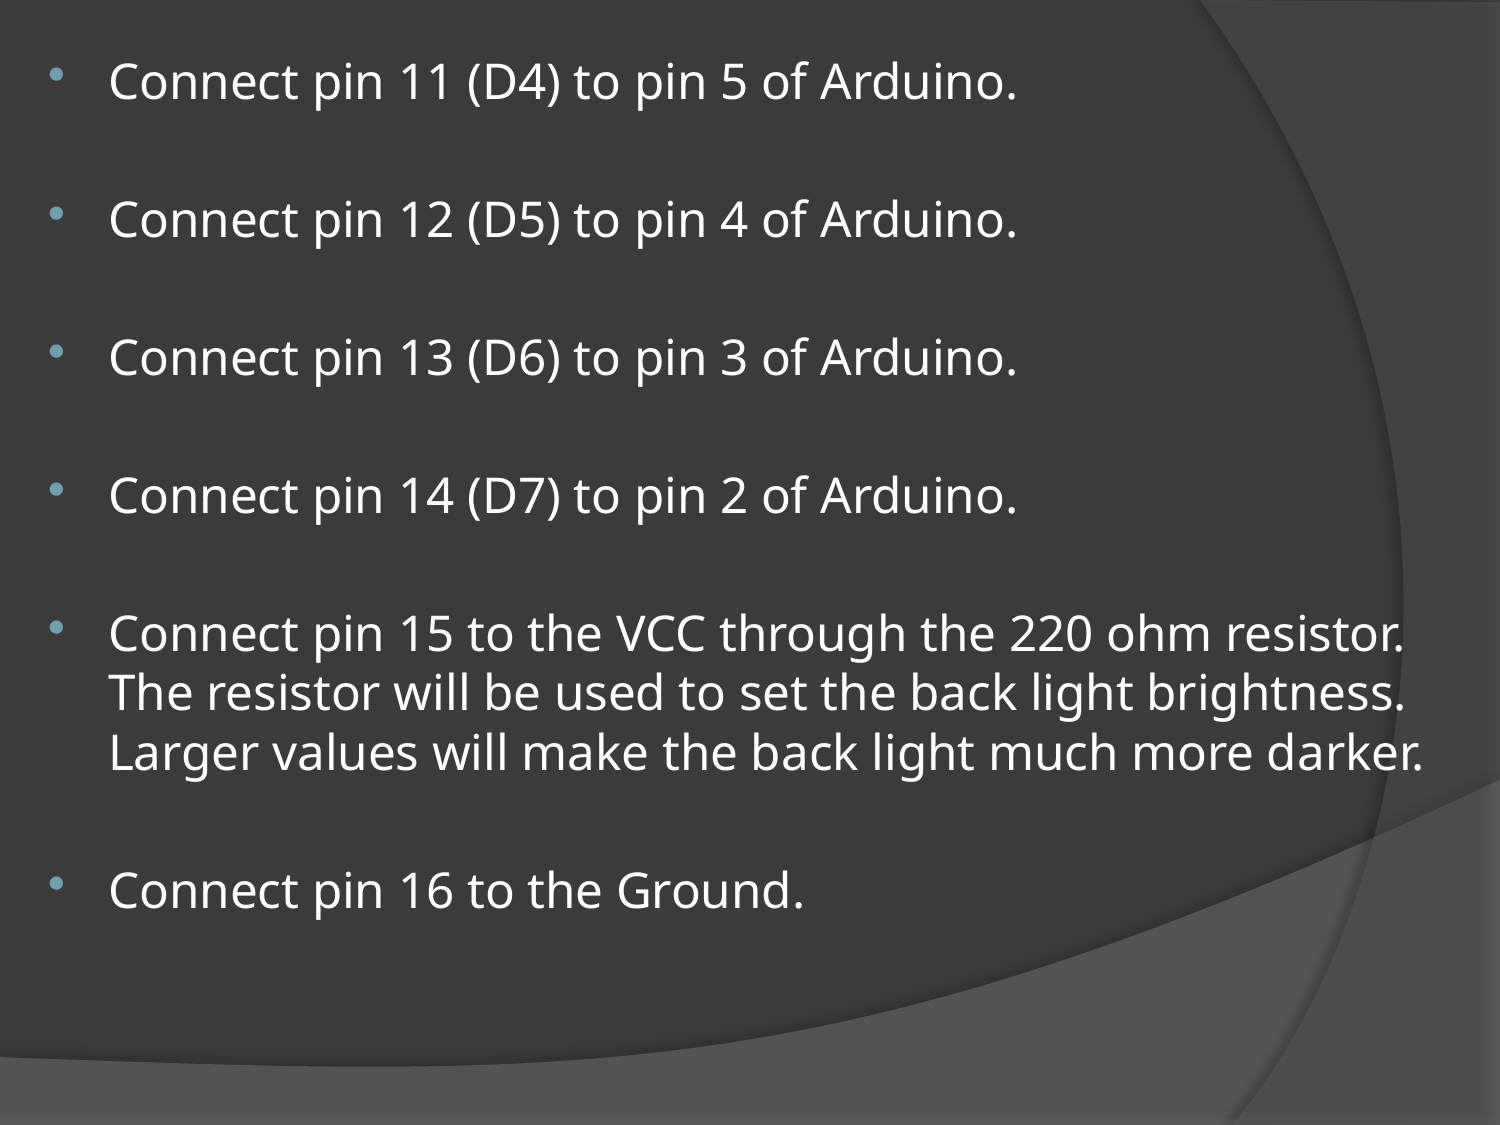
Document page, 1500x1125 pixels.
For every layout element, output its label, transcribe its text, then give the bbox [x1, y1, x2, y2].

list Connect pin 11 (D4) to pin 5 of Arduino. Connect pin 12 (D5) to pin 4 of Arduino. Connect pin 13 (D6) to pin 3 of Arduino. Connect pin 14 (D7) to pin 2 of Arduino. Connect pin 15 to the VCC through the 220 ohm resistor. The resistor will be used to set the back light brightness. Larger values will make the back light much more darker. Connect pin 16 to the Ground. [29, 42, 1447, 1083]
